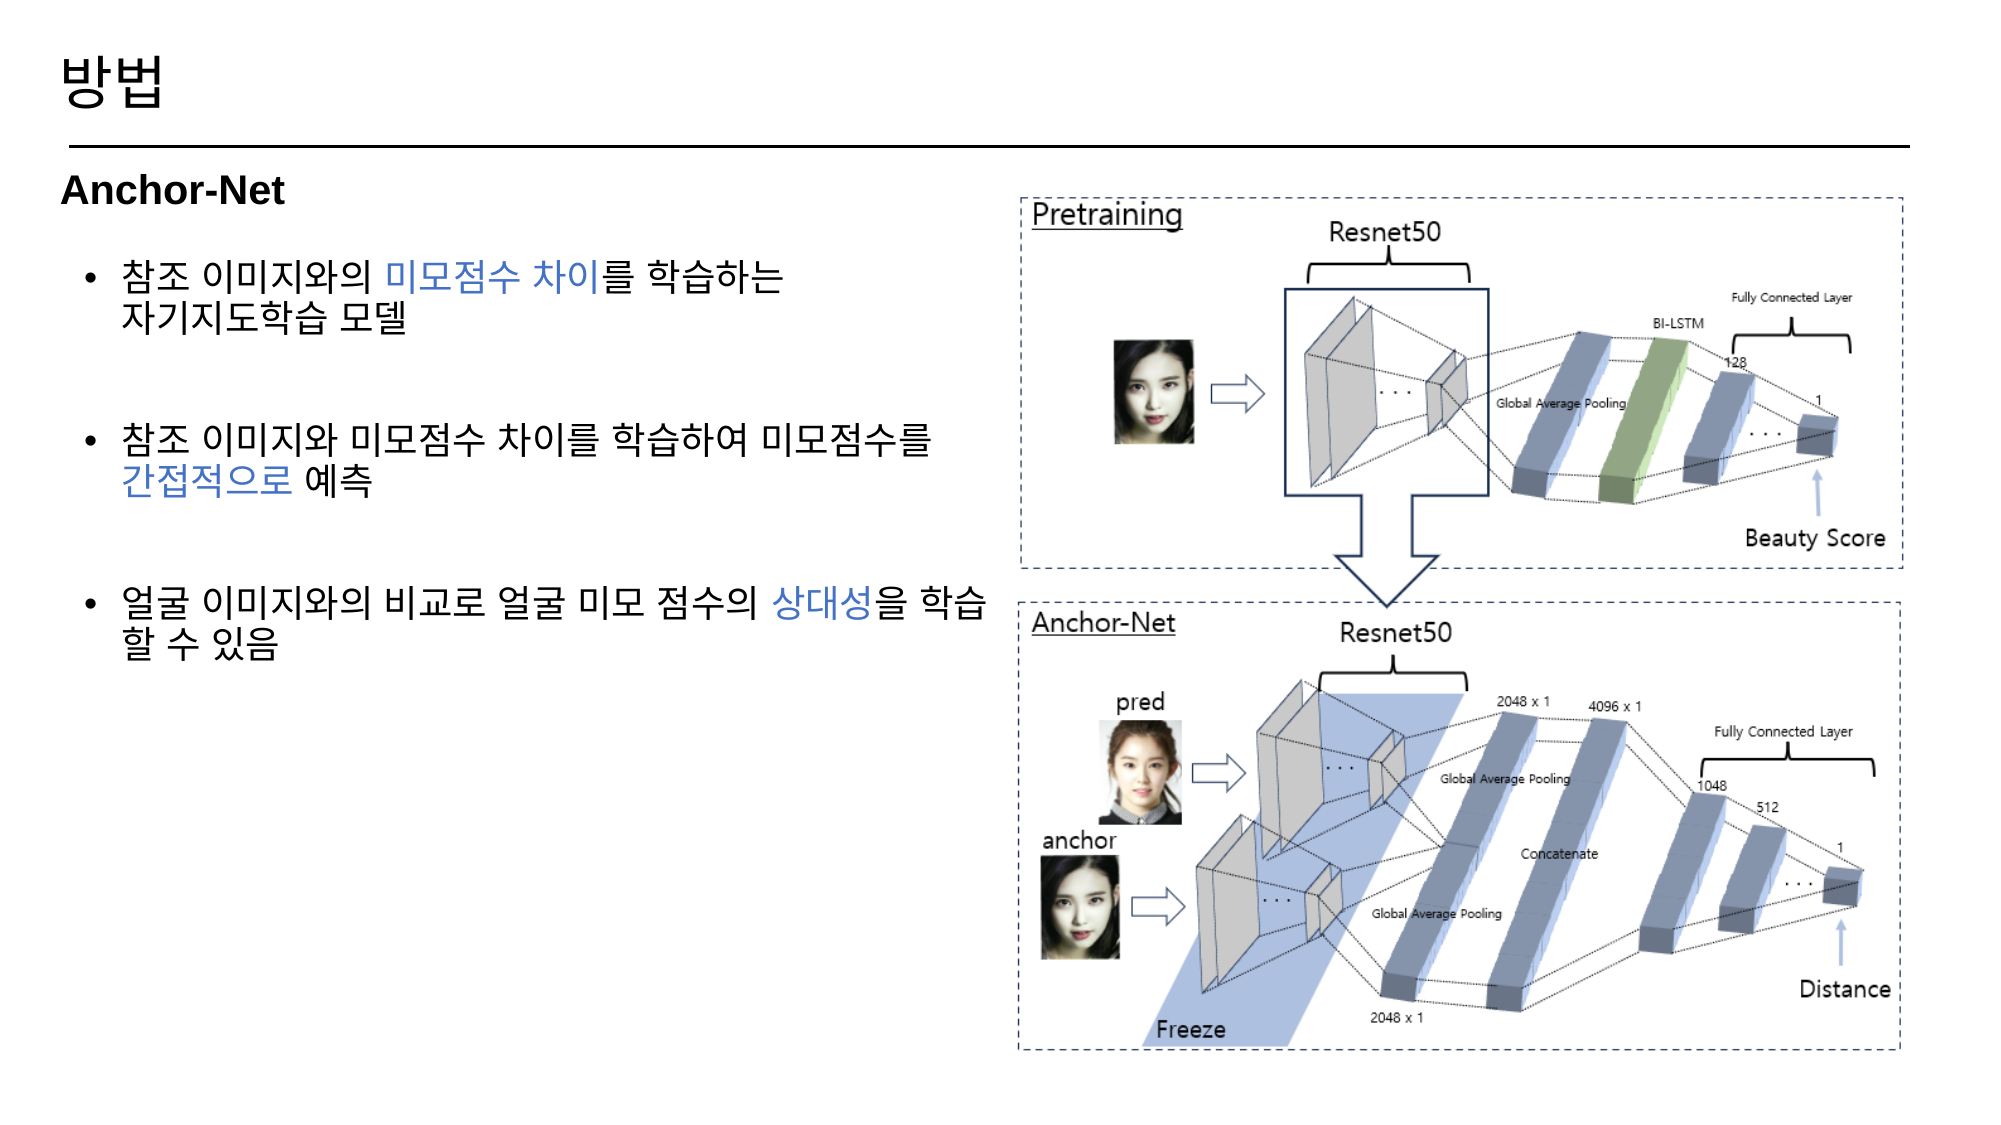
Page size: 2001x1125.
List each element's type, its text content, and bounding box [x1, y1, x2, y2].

title 방법 [44, 11, 1456, 161]
picture [1013, 191, 1911, 1058]
text_box Anchor-Net [44, 160, 344, 222]
list 참조 이미지와의 미모점수 차이를 학습하는 자기지도학습 모델 참조 이미지와 미모점수 차이를 학습하여 미모점수를 간접적으로 예측 얼굴 이미지와의 비교로 얼굴 미모 점수의 상대성을 학습 할 수 있음 [69, 251, 1013, 1025]
